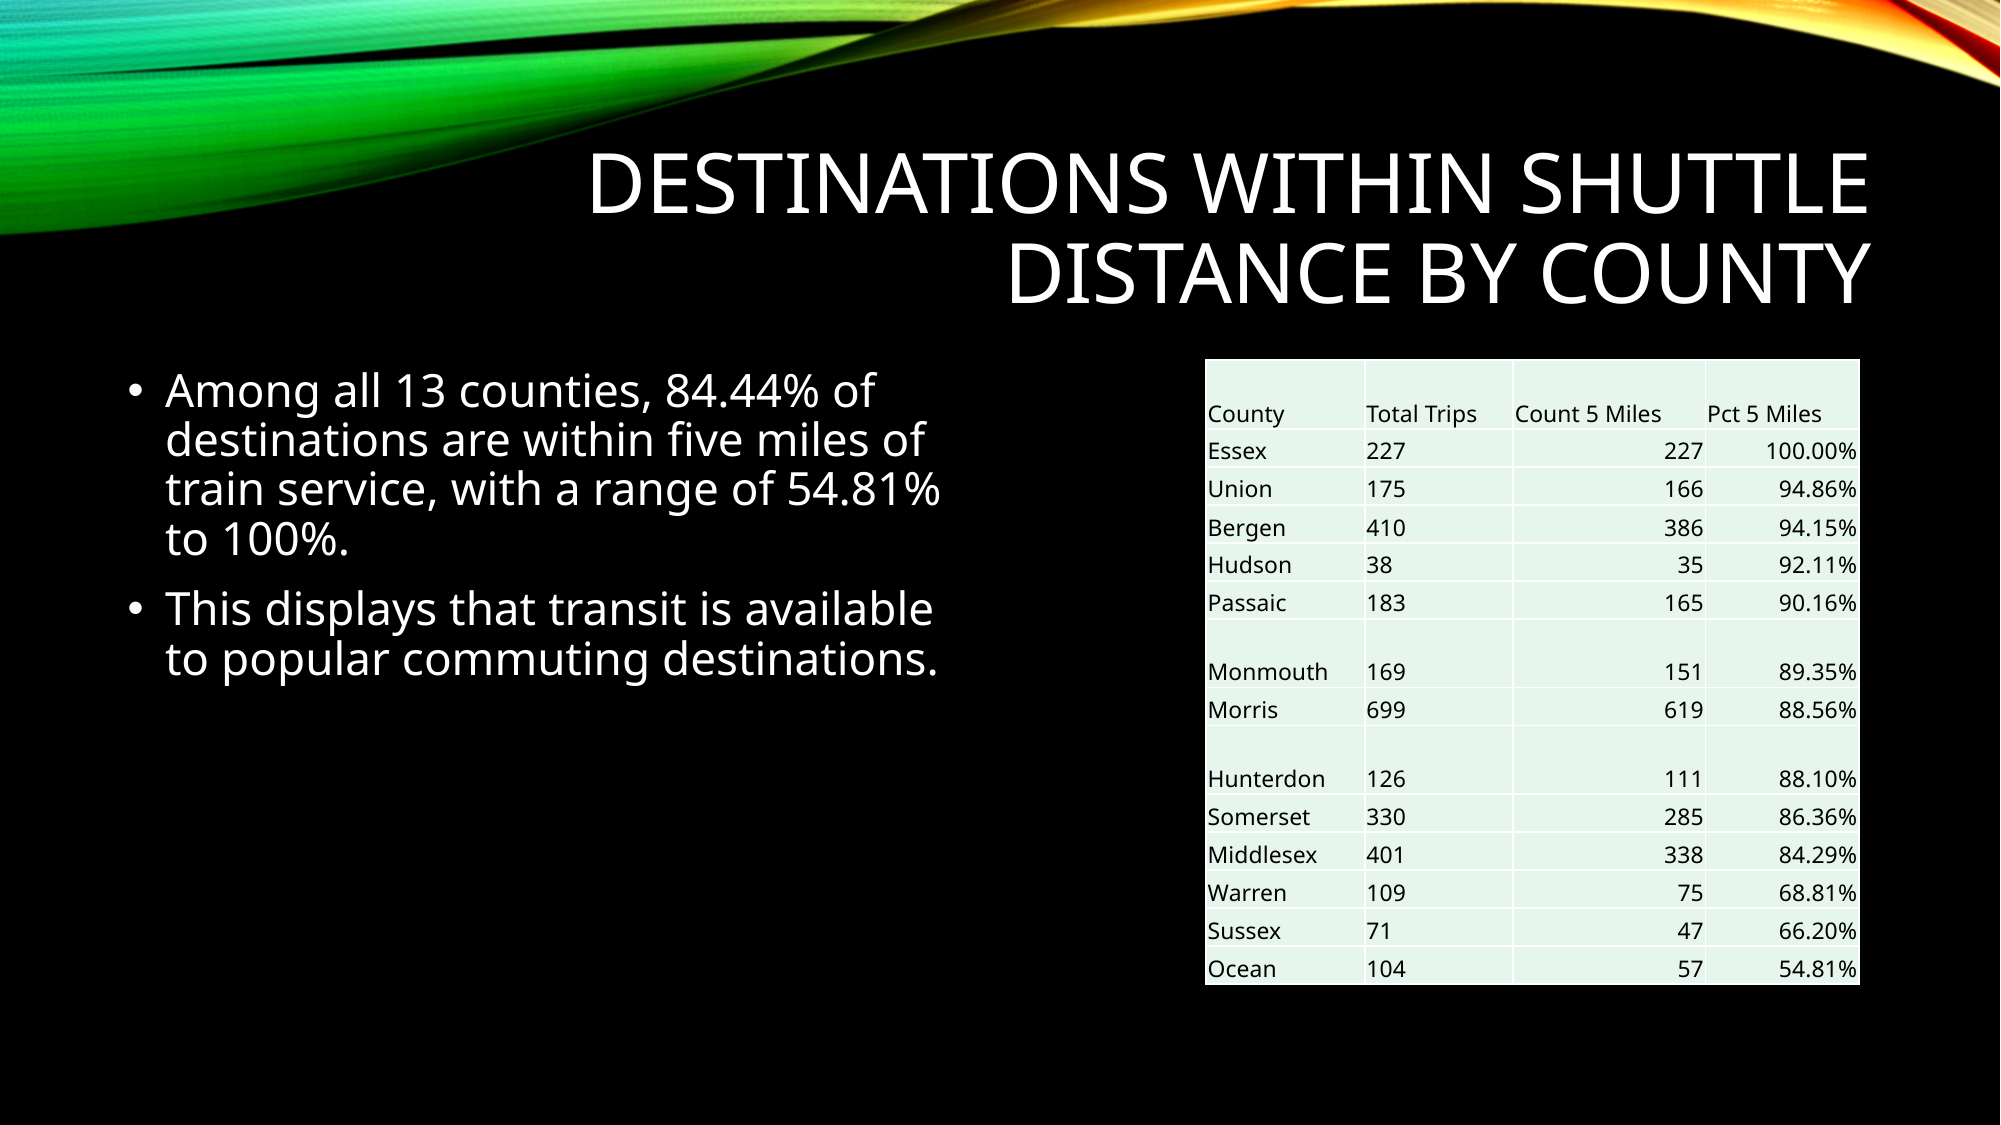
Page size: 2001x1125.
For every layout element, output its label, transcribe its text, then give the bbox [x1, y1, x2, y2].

table_cell 68.81% [1706, 871, 1858, 907]
table_header County [1207, 361, 1364, 428]
table_cell 92.11% [1706, 544, 1858, 580]
table_cell 89.35% [1706, 620, 1858, 687]
table_cell 94.15% [1706, 506, 1858, 542]
table_cell 410 [1366, 506, 1512, 542]
table_cell Ocean [1207, 947, 1364, 983]
table_cell 166 [1514, 468, 1705, 504]
table_cell Passaic [1207, 582, 1364, 618]
table_header Total Trips [1366, 361, 1512, 428]
table_cell Somerset [1207, 795, 1364, 831]
table_cell 71 [1366, 909, 1512, 945]
table_cell 619 [1514, 688, 1705, 725]
table_cell 183 [1366, 582, 1512, 618]
table_cell 88.56% [1706, 688, 1858, 725]
table_cell Bergen [1207, 506, 1364, 542]
table_cell 100.00% [1706, 430, 1858, 466]
table_cell Middlesex [1207, 833, 1364, 869]
table_cell Union [1207, 468, 1364, 504]
table_cell 86.36% [1706, 795, 1858, 831]
table_cell 151 [1514, 620, 1705, 687]
table_cell 330 [1366, 795, 1512, 831]
table_cell 386 [1514, 506, 1705, 542]
table_cell 338 [1514, 833, 1705, 869]
table_cell Sussex [1207, 909, 1364, 945]
table_cell Warren [1207, 871, 1364, 907]
table_cell 47 [1514, 909, 1705, 945]
table_cell 88.10% [1706, 726, 1858, 793]
table_cell 126 [1366, 726, 1512, 793]
picture [0, 0, 2000, 237]
title Destinations within shuttle distance by county [474, 125, 1888, 338]
table_cell 54.81% [1706, 947, 1858, 983]
table_cell 35 [1514, 544, 1705, 580]
table_cell 401 [1366, 833, 1512, 869]
table_cell 109 [1366, 871, 1512, 907]
table_cell Monmouth [1207, 620, 1364, 687]
table_cell 57 [1514, 947, 1705, 983]
table_cell 169 [1366, 620, 1512, 687]
table_cell 227 [1366, 430, 1512, 466]
table_cell 84.29% [1706, 833, 1858, 869]
table_cell 104 [1366, 947, 1512, 983]
table_cell 38 [1366, 544, 1512, 580]
table_cell 94.86% [1706, 468, 1858, 504]
table_cell 66.20% [1706, 909, 1858, 945]
list Among all 13 counties, 84.44% of destinations are within five miles of train service, with a range of 54.81% to 100%. This displays that transit is available to popular commuting destinations. [112, 360, 988, 1021]
table_cell Hudson [1207, 544, 1364, 580]
table_header Pct 5 Miles [1706, 361, 1858, 428]
table_cell 175 [1366, 468, 1512, 504]
table_cell Morris [1207, 688, 1364, 725]
table_header Count 5 Miles [1514, 361, 1705, 428]
table_cell 227 [1514, 430, 1705, 466]
table_cell 699 [1366, 688, 1512, 725]
table_cell 75 [1514, 871, 1705, 907]
table_cell 111 [1514, 726, 1705, 793]
table_cell 165 [1514, 582, 1705, 618]
table_cell 90.16% [1706, 582, 1858, 618]
table_cell 285 [1514, 795, 1705, 831]
table_cell Hunterdon [1207, 726, 1364, 793]
table_cell Essex [1207, 430, 1364, 466]
